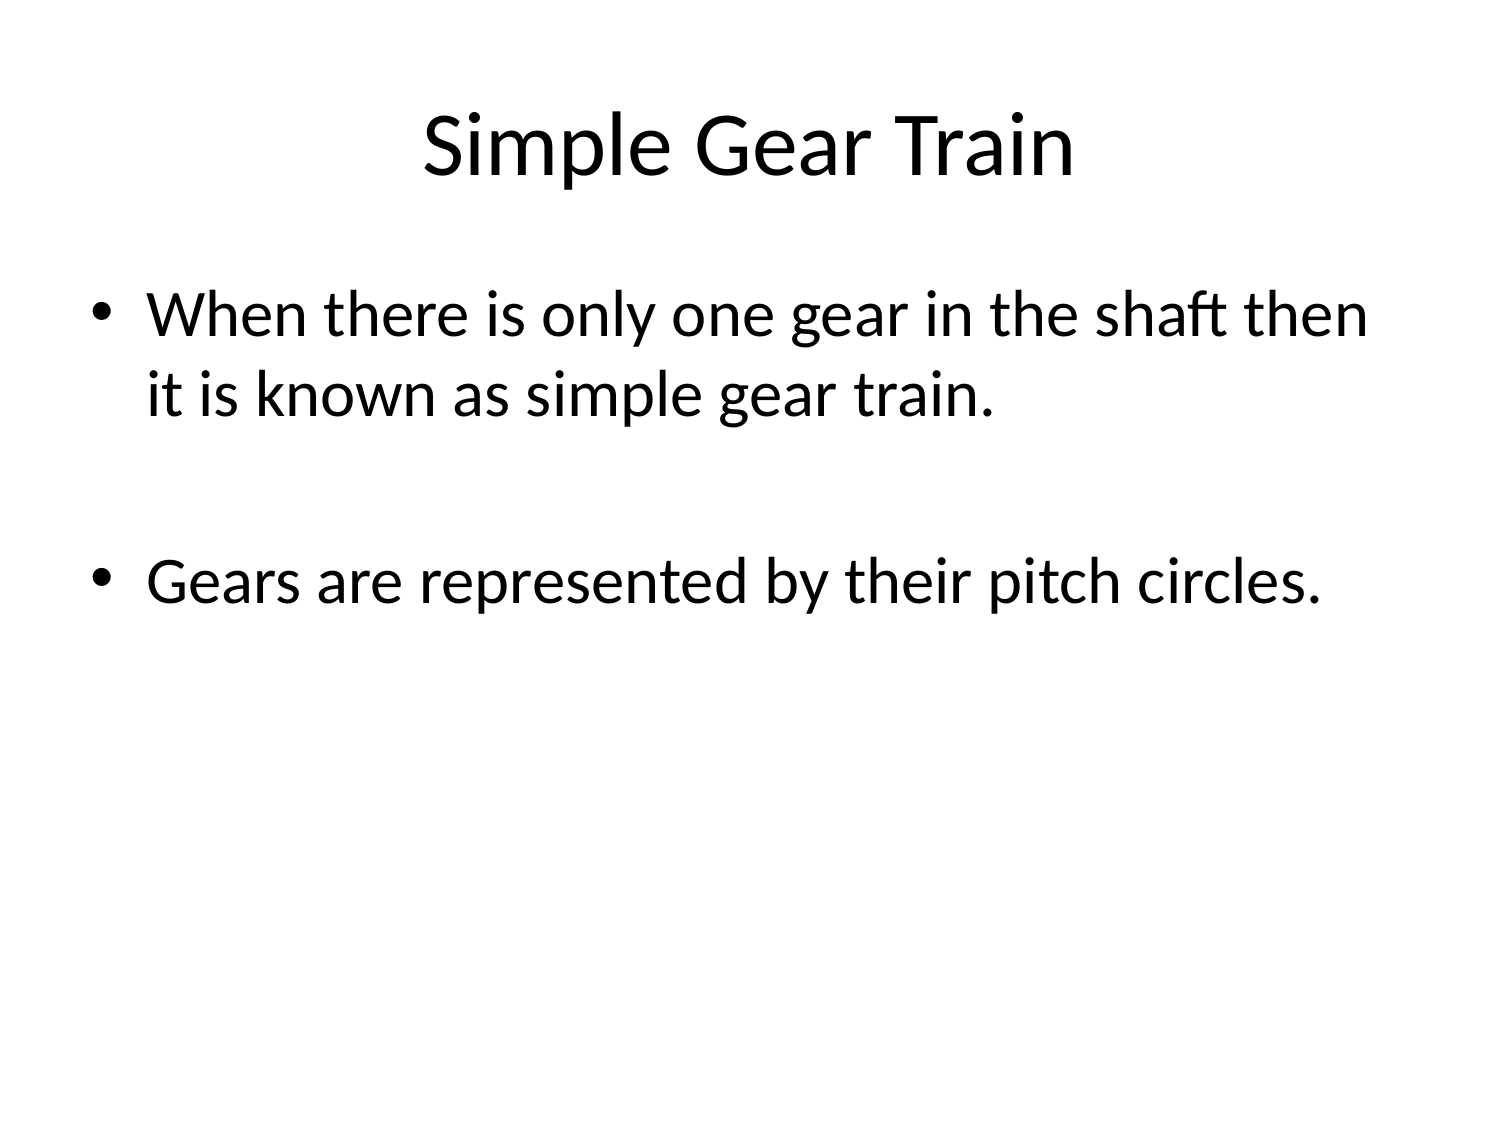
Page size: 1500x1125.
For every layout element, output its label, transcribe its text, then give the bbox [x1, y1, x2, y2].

title Simple Gear Train [75, 45, 1425, 233]
list When there is only one gear in the shaft then it is known as simple gear train. Gears are represented by their pitch circles. [75, 262, 1425, 1005]
